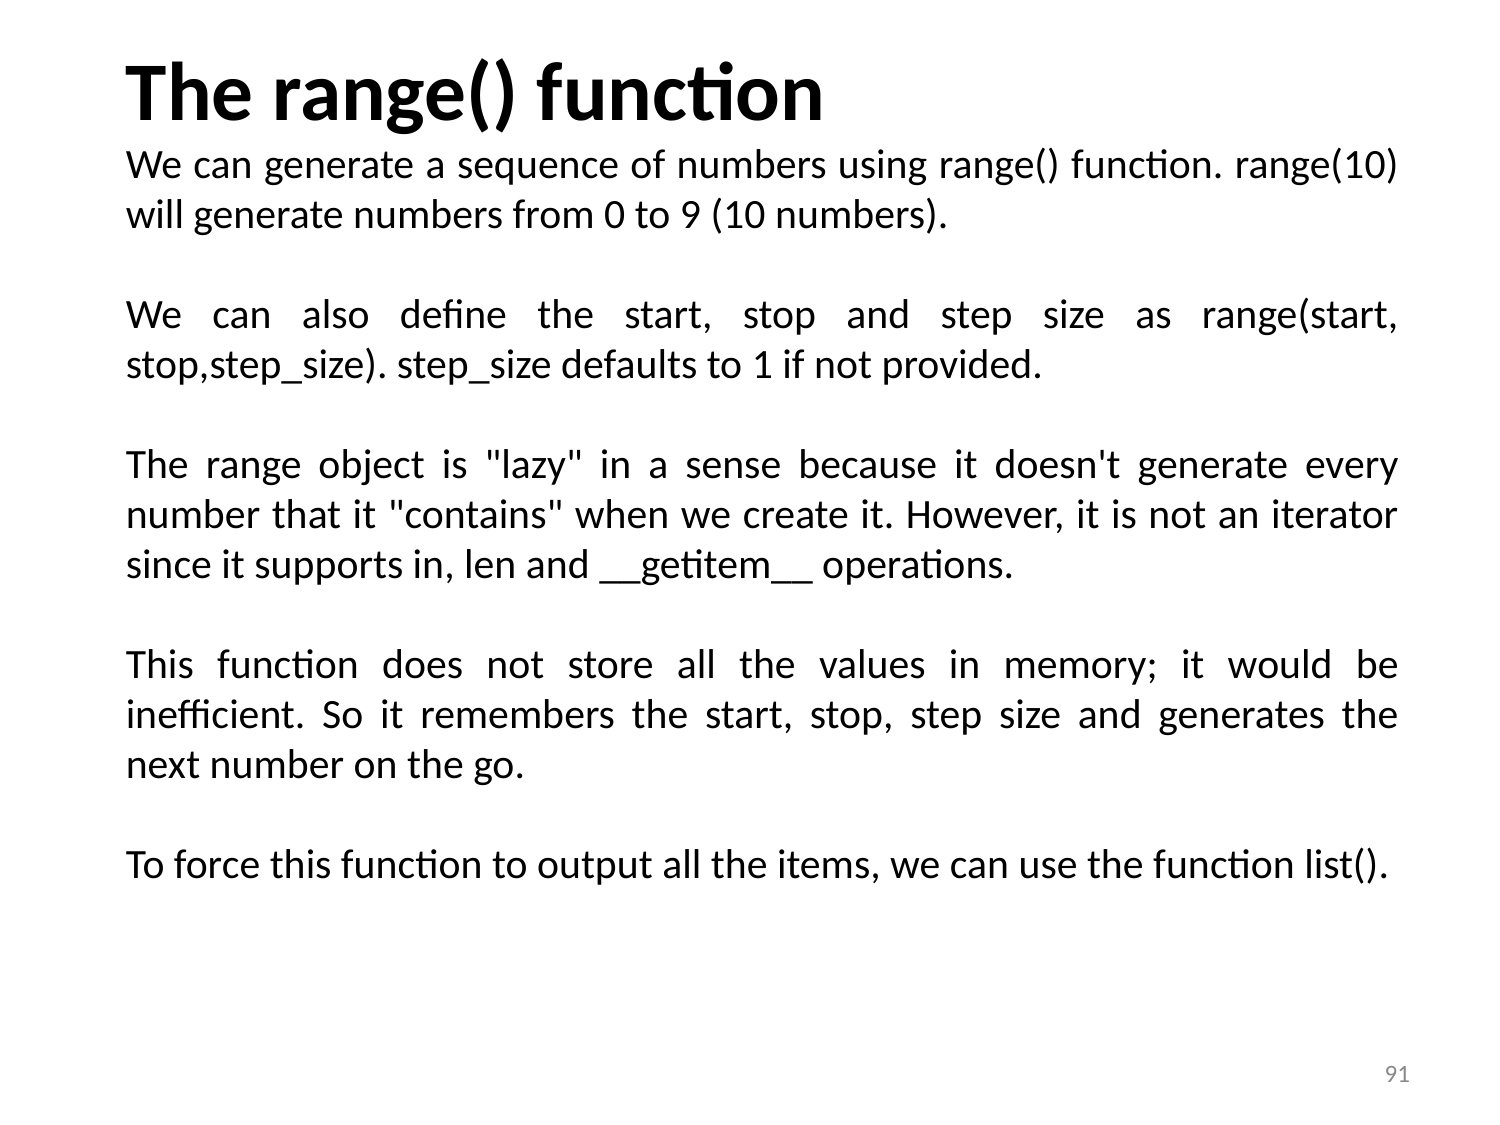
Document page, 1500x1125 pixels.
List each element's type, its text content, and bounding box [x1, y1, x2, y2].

text_box The range() function We can generate a sequence of numbers using range() function. range(10) will generate numbers from 0 to 9 (10 numbers). We can also define the start, stop and step size as range(start, stop,step_size). step_size defaults to 1 if not provided. The range object is "lazy" in a sense because it doesn't generate every number that it "contains" when we create it. However, it is not an iterator since it supports in, len and __getitem__ operations. This function does not store all the values in memory; it would be inefficient. So it remembers the start, stop, step size and generates the next number on the go. To force this function to output all the items, we can use the function list(). [110, 29, 1415, 895]
slide_number 91 [1074, 1042, 1425, 1103]
